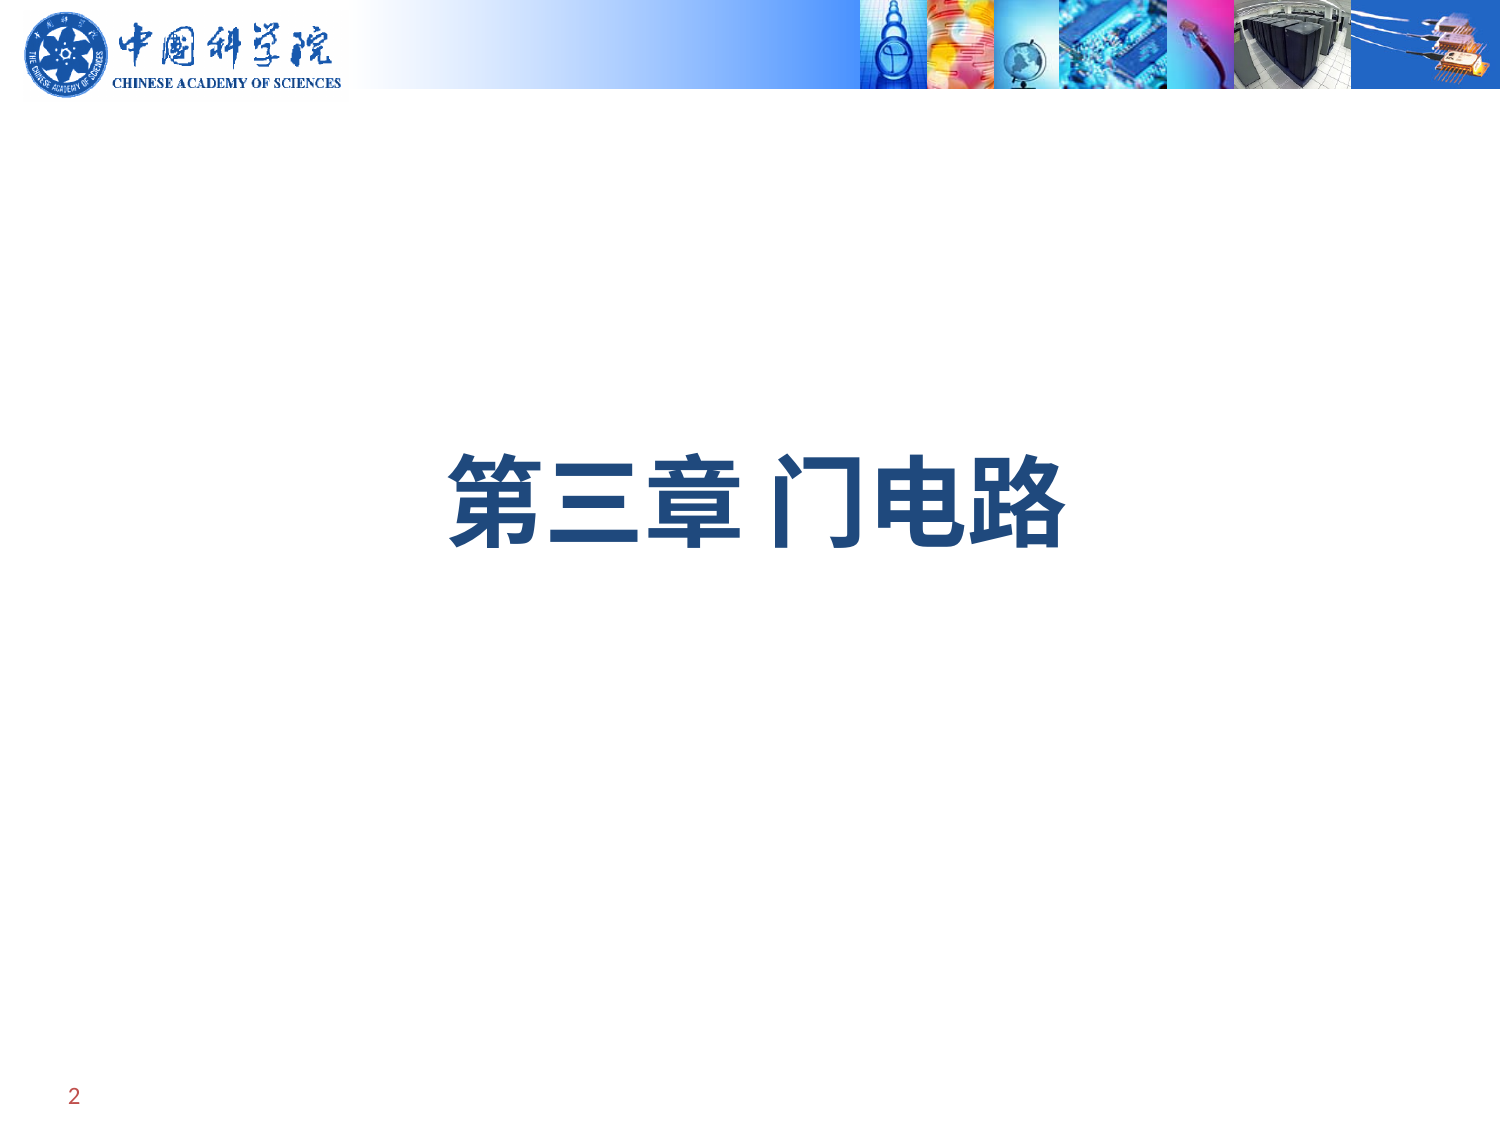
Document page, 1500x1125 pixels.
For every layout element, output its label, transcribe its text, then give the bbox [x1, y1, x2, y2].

picture [860, 0, 1500, 89]
title 第三章 门电路 [118, 432, 1394, 656]
picture [23, 10, 349, 102]
